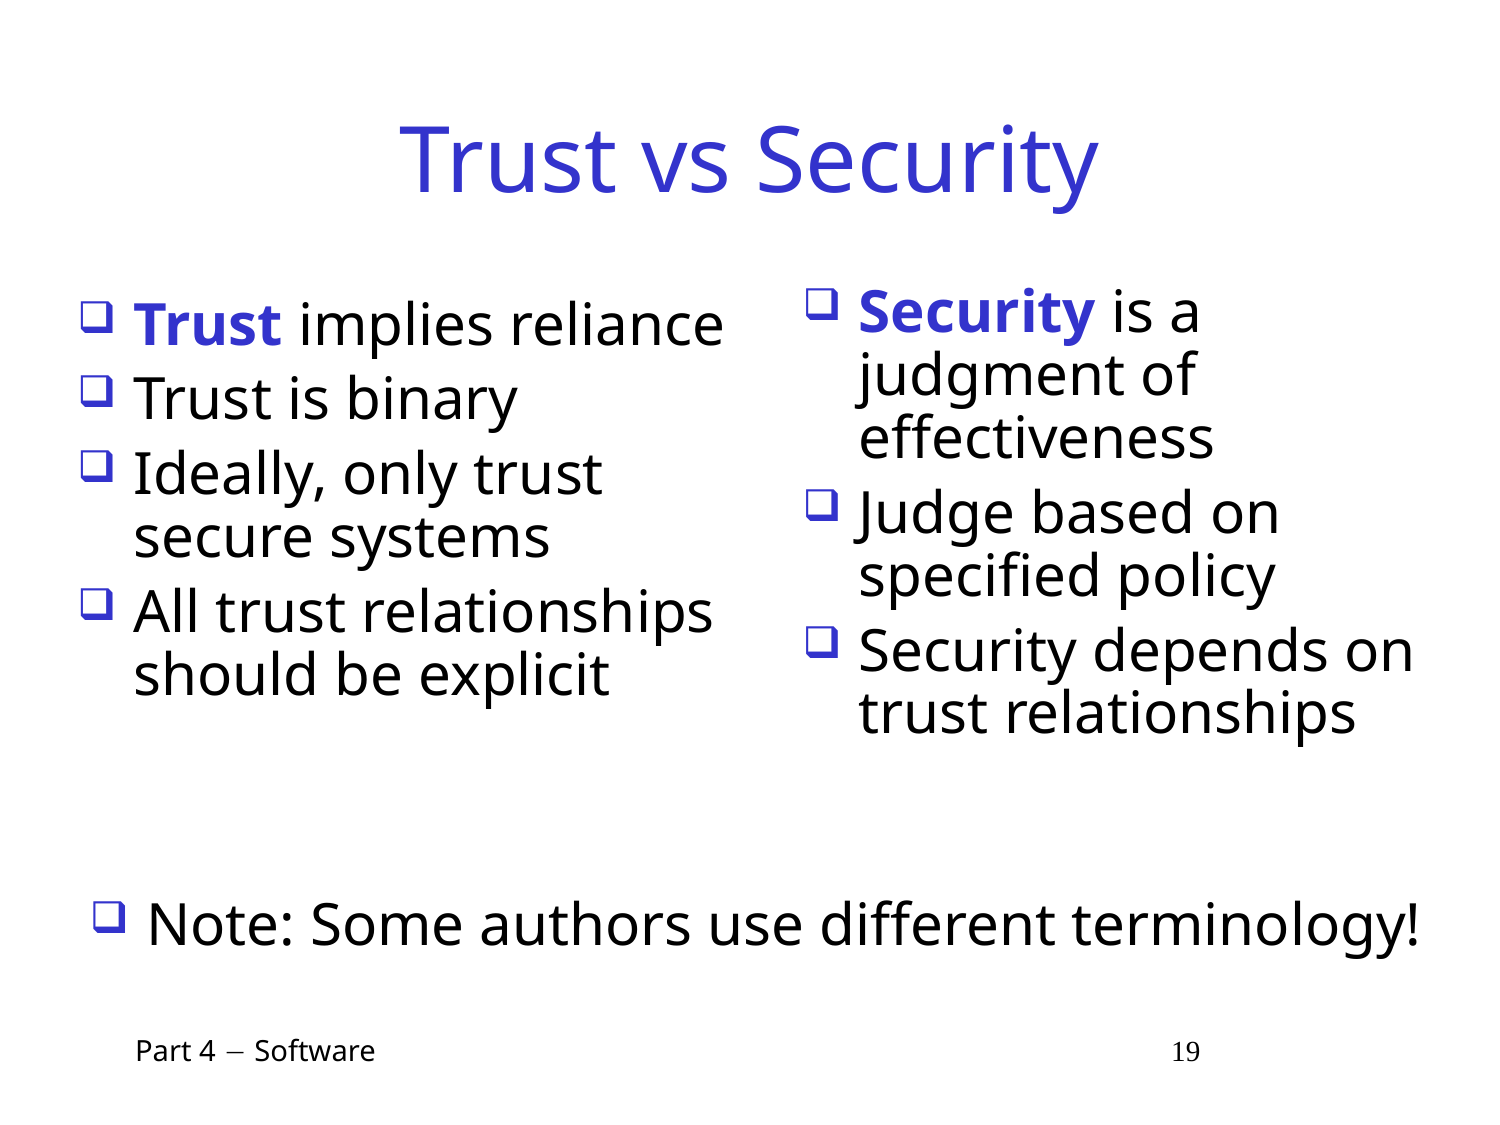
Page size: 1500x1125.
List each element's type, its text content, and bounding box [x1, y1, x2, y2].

footer Part 4  Software 19 [112, 1024, 1401, 1101]
text_box Note: Some authors use different terminology! [75, 887, 1450, 988]
list Security is a judgment of effectiveness Judge based on specified policy Security depends on trust relationships [787, 274, 1438, 863]
text_box Trust implies reliance Trust is binary Ideally, only trust secure systems All trust relationships should be explicit [62, 287, 763, 838]
title Trust vs Security [112, 62, 1388, 251]
